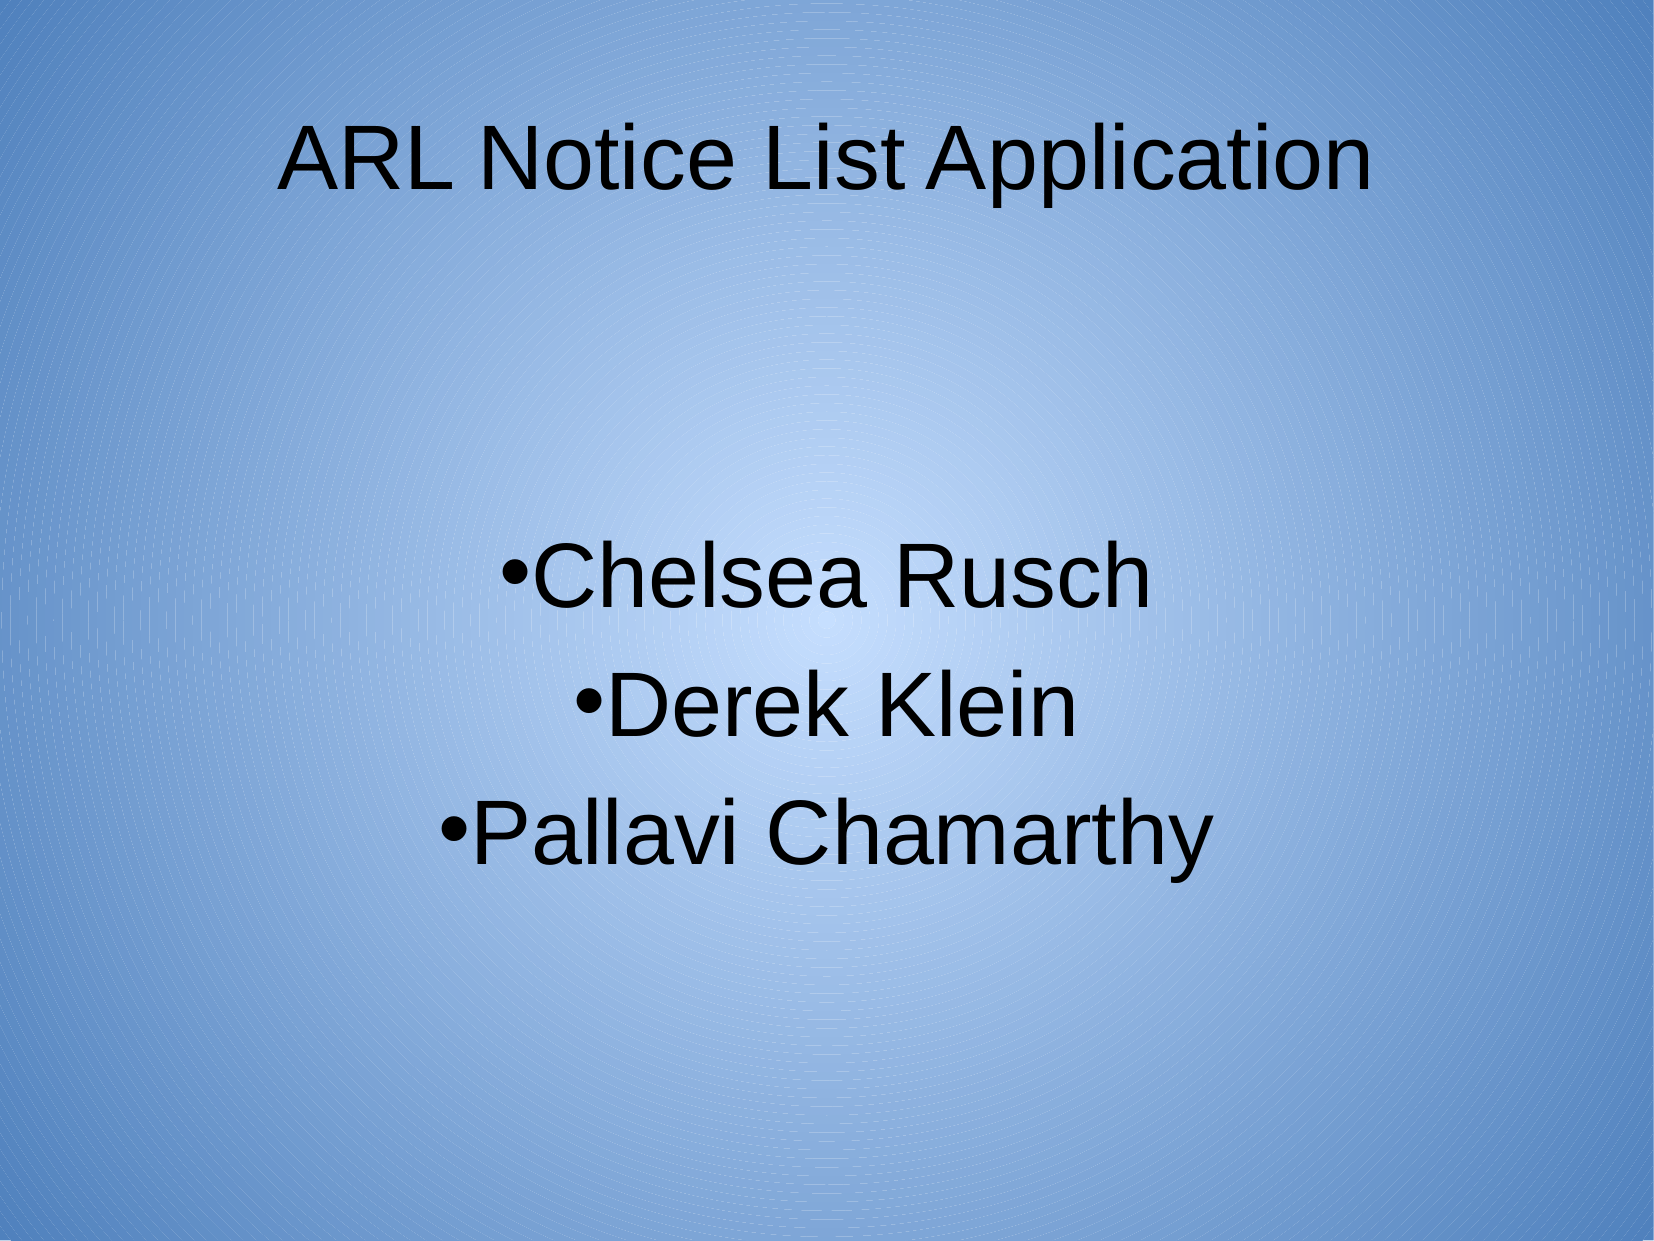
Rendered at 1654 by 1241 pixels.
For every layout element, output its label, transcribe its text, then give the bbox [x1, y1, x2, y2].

subtitle Chelsea Rusch Derek Klein Pallavi Chamarthy [82, 290, 1571, 1109]
title ARL Notice List Application [82, 49, 1571, 257]
